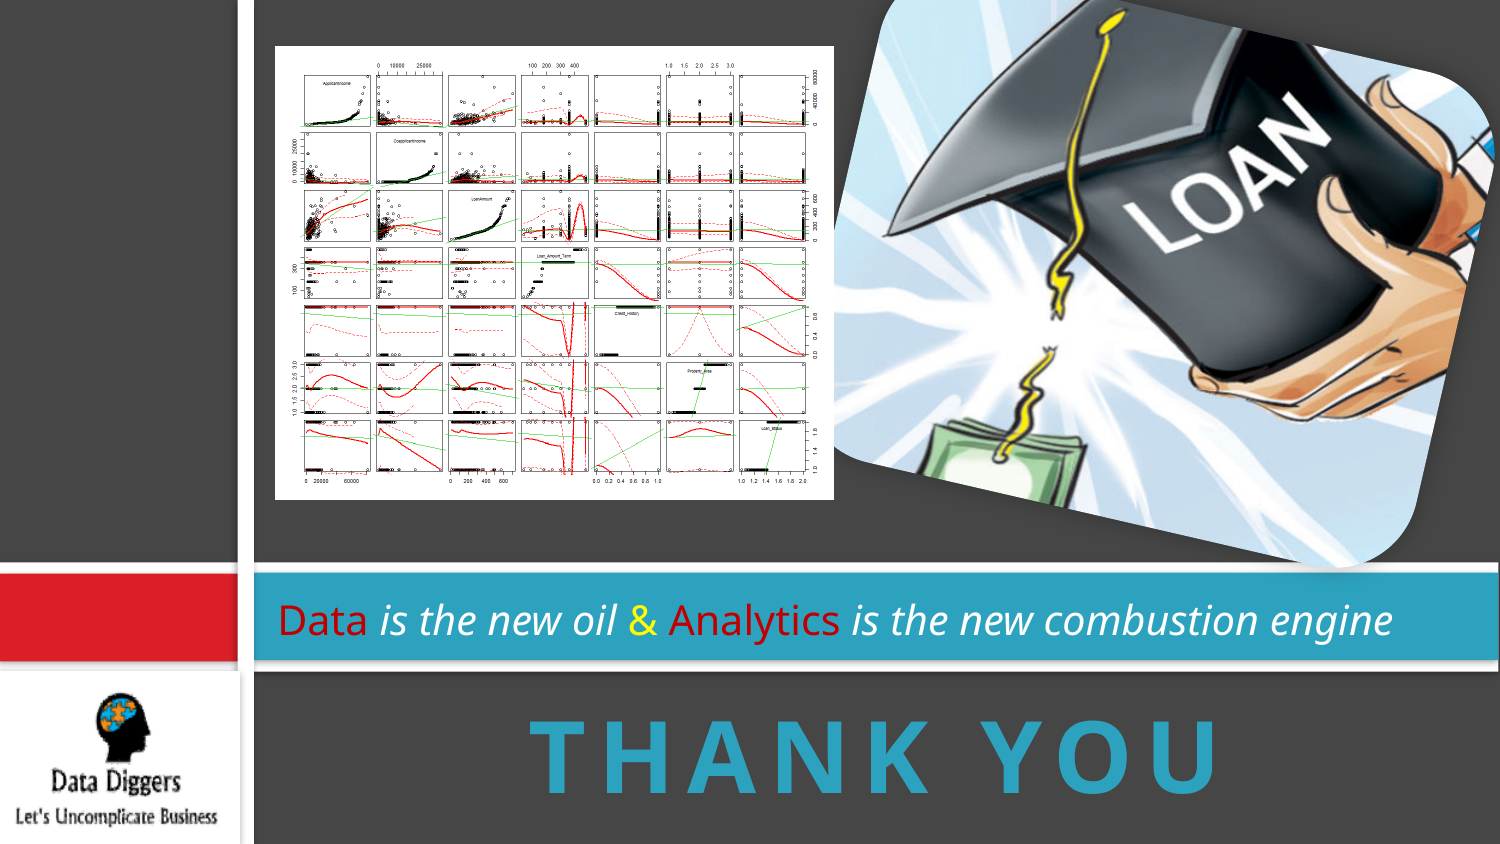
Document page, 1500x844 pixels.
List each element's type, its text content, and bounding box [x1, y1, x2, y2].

picture [12, 684, 226, 831]
text_box Thank You [287, 685, 1463, 821]
picture [274, 0, 1495, 568]
title Data is the new oil & Analytics is the new combustion engine [262, 581, 1463, 657]
